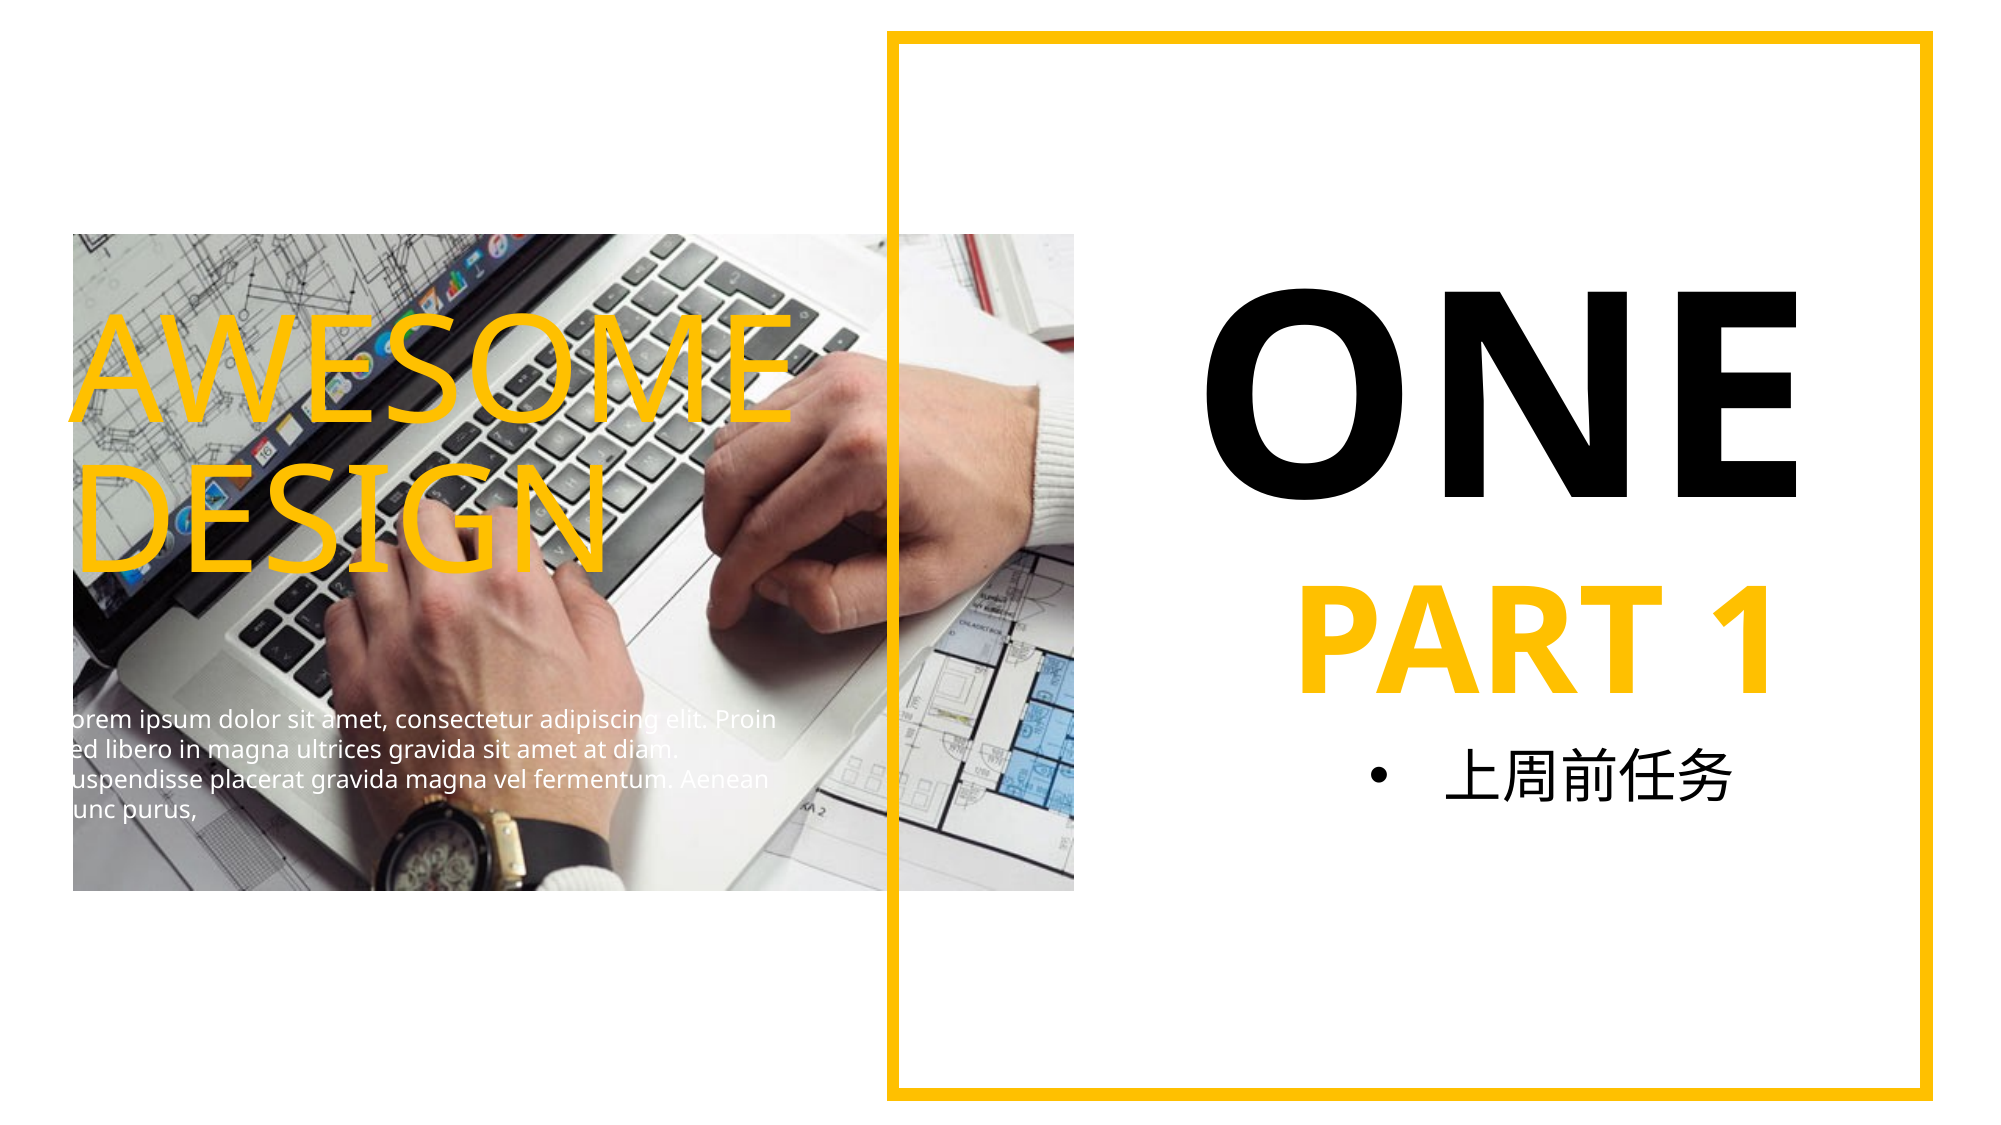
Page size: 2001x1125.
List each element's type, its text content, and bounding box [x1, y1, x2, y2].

text_box 上周前任务 [1354, 732, 2000, 817]
text_box PART 1 [1196, 536, 1932, 731]
picture [73, 234, 892, 891]
text_box ONE [1175, 203, 2000, 563]
text_box AWESOME DESIGN [53, 294, 816, 610]
text_box Lorem ipsum dolor sit amet, consectetur adipiscing elit. Proin sed libero in magna ultrices gravida sit amet at diam. Suspendisse placerat gravida magna vel fermentum. Aenean nunc purus, [42, 696, 815, 831]
text_box [892, 36, 1927, 1096]
